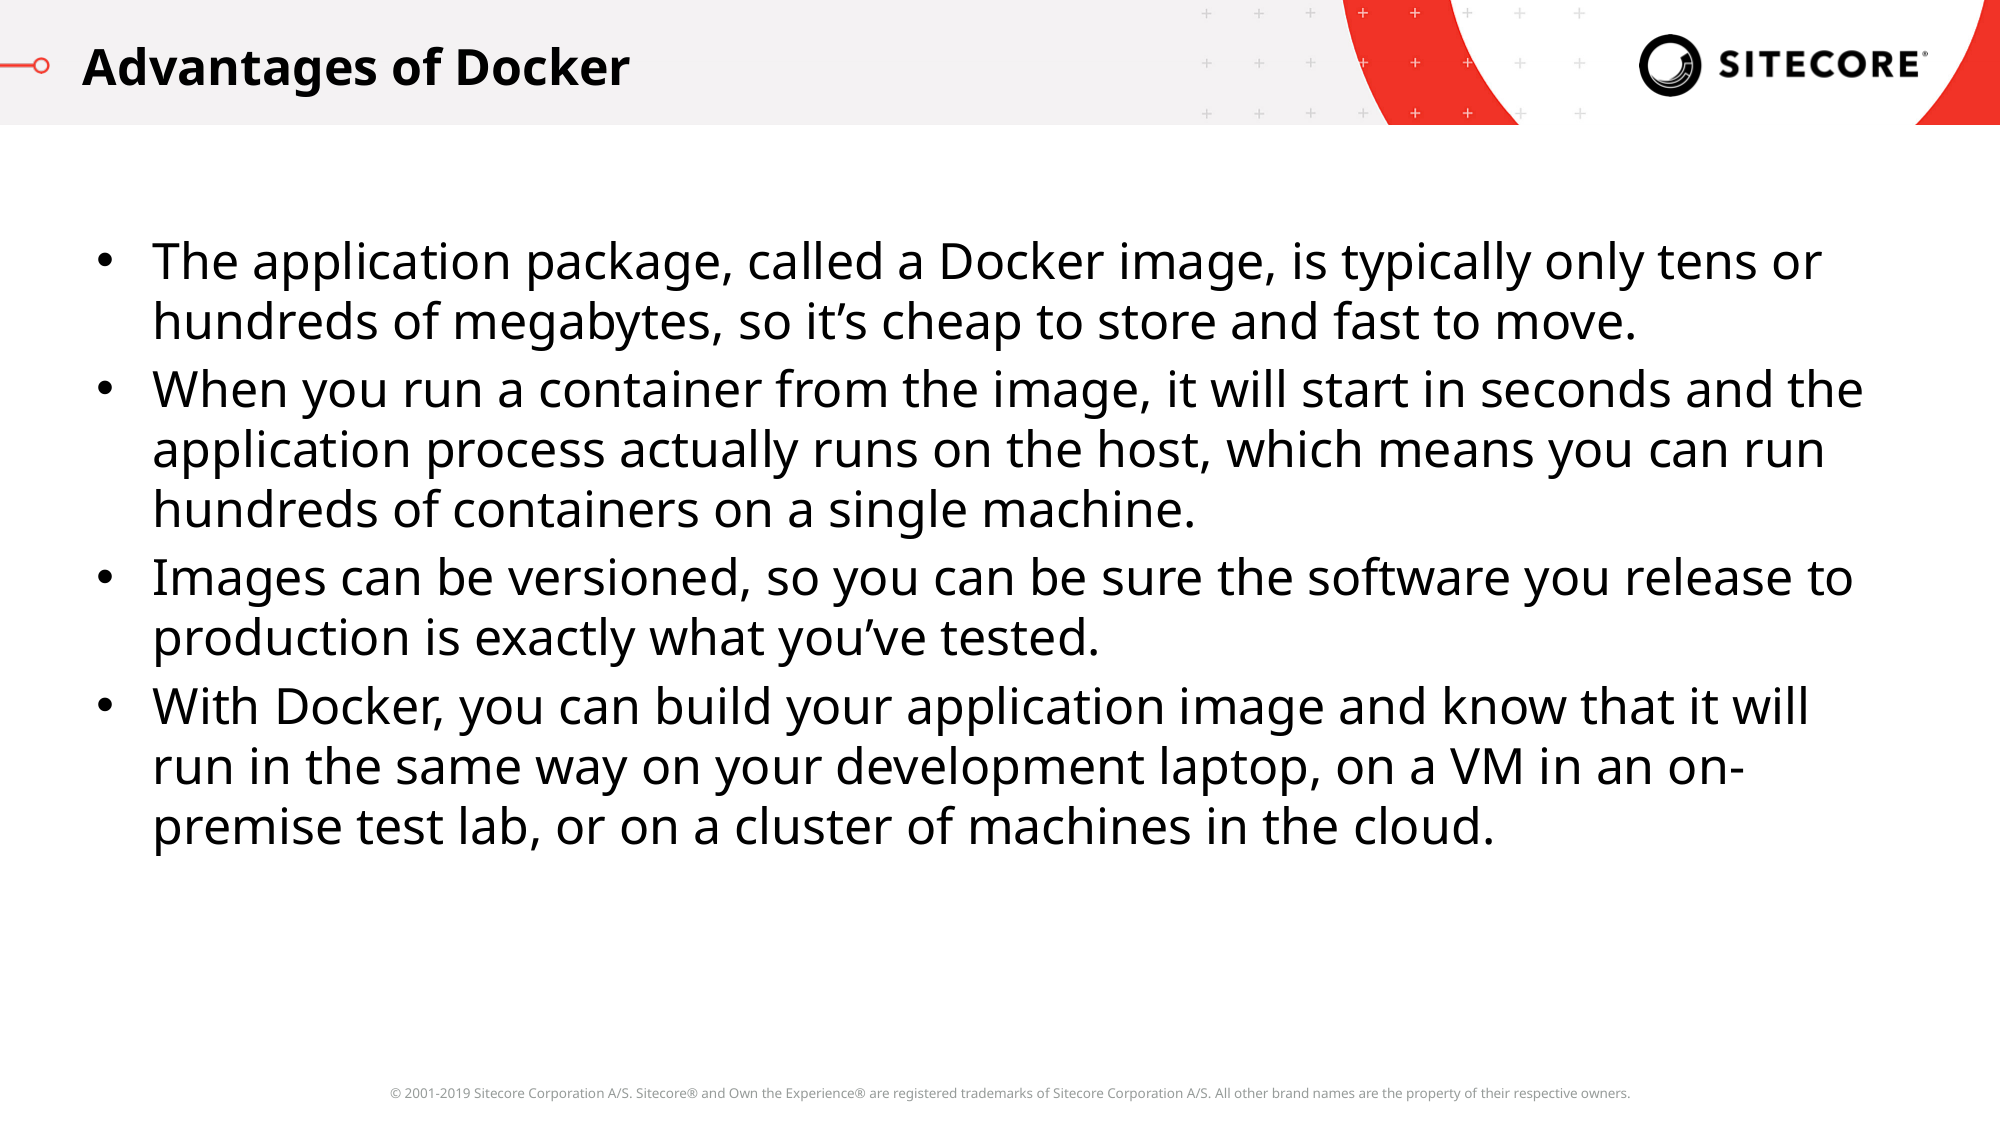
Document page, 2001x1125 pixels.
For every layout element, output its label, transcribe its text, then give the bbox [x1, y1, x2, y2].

list The application package, called a Docker image, is typically only tens or hundreds of megabytes, so it’s cheap to store and fast to move. When you run a container from the image, it will start in seconds and the application process actually runs on the host, which means you can run hundreds of containers on a single machine. Images can be versioned, so you can be sure the software you release to production is exactly what you’ve tested. With Docker, you can build your application image and know that it will run in the same way on your development laptop, on a VM in an on-premise test lab, or on a cluster of machines in the cloud. [81, 221, 1914, 1004]
list Advantages of Docker [68, 34, 1307, 101]
picture [0, 0, 2000, 125]
